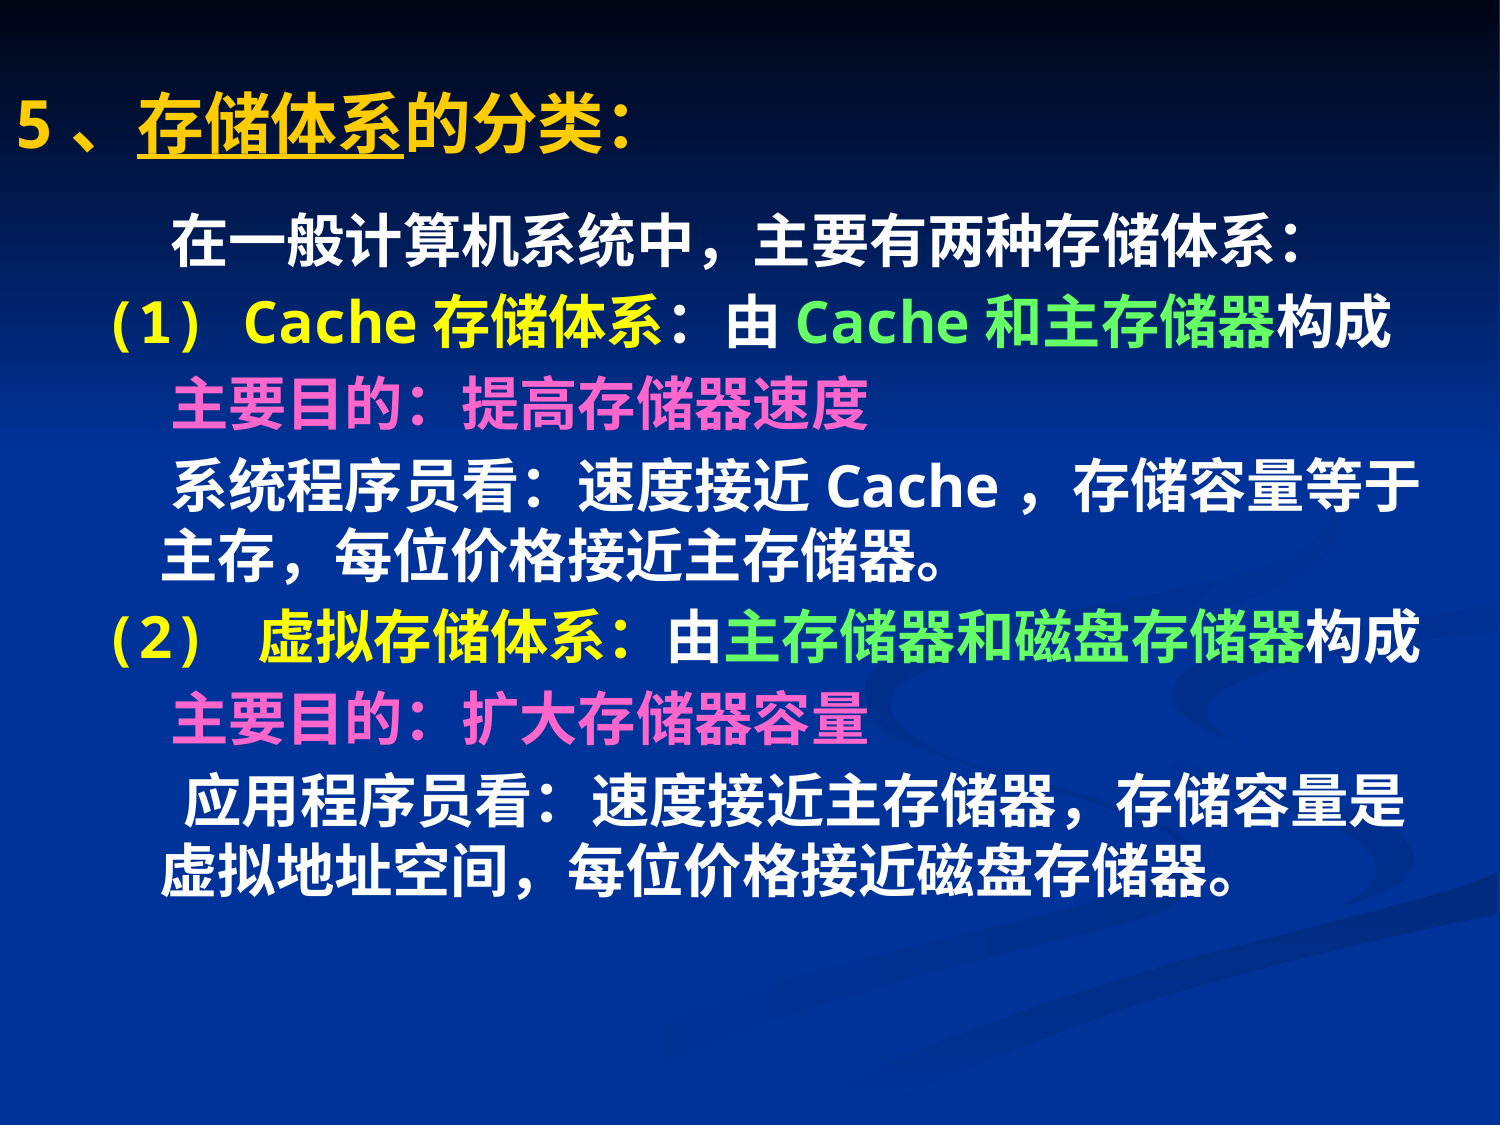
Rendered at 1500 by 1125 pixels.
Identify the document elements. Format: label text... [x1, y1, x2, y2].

title 5、存储体系的分类： [0, 54, 1276, 190]
list 在一般计算机系统中，主要有两种存储体系： (1) Cache存储体系：由Cache和主存储器构成 主要目的：提高存储器速度 系统程序员看：速度接近Cache，存储容量等于主存，每位价格接近主存储器。 (2) 虚拟存储体系：由主存储器和磁盘存储器构成 主要目的：扩大存储器容量 应用程序员看：速度接近主存储器，存储容量是虚拟地址空间，每位价格接近磁盘存储器。 [88, 196, 1448, 1012]
